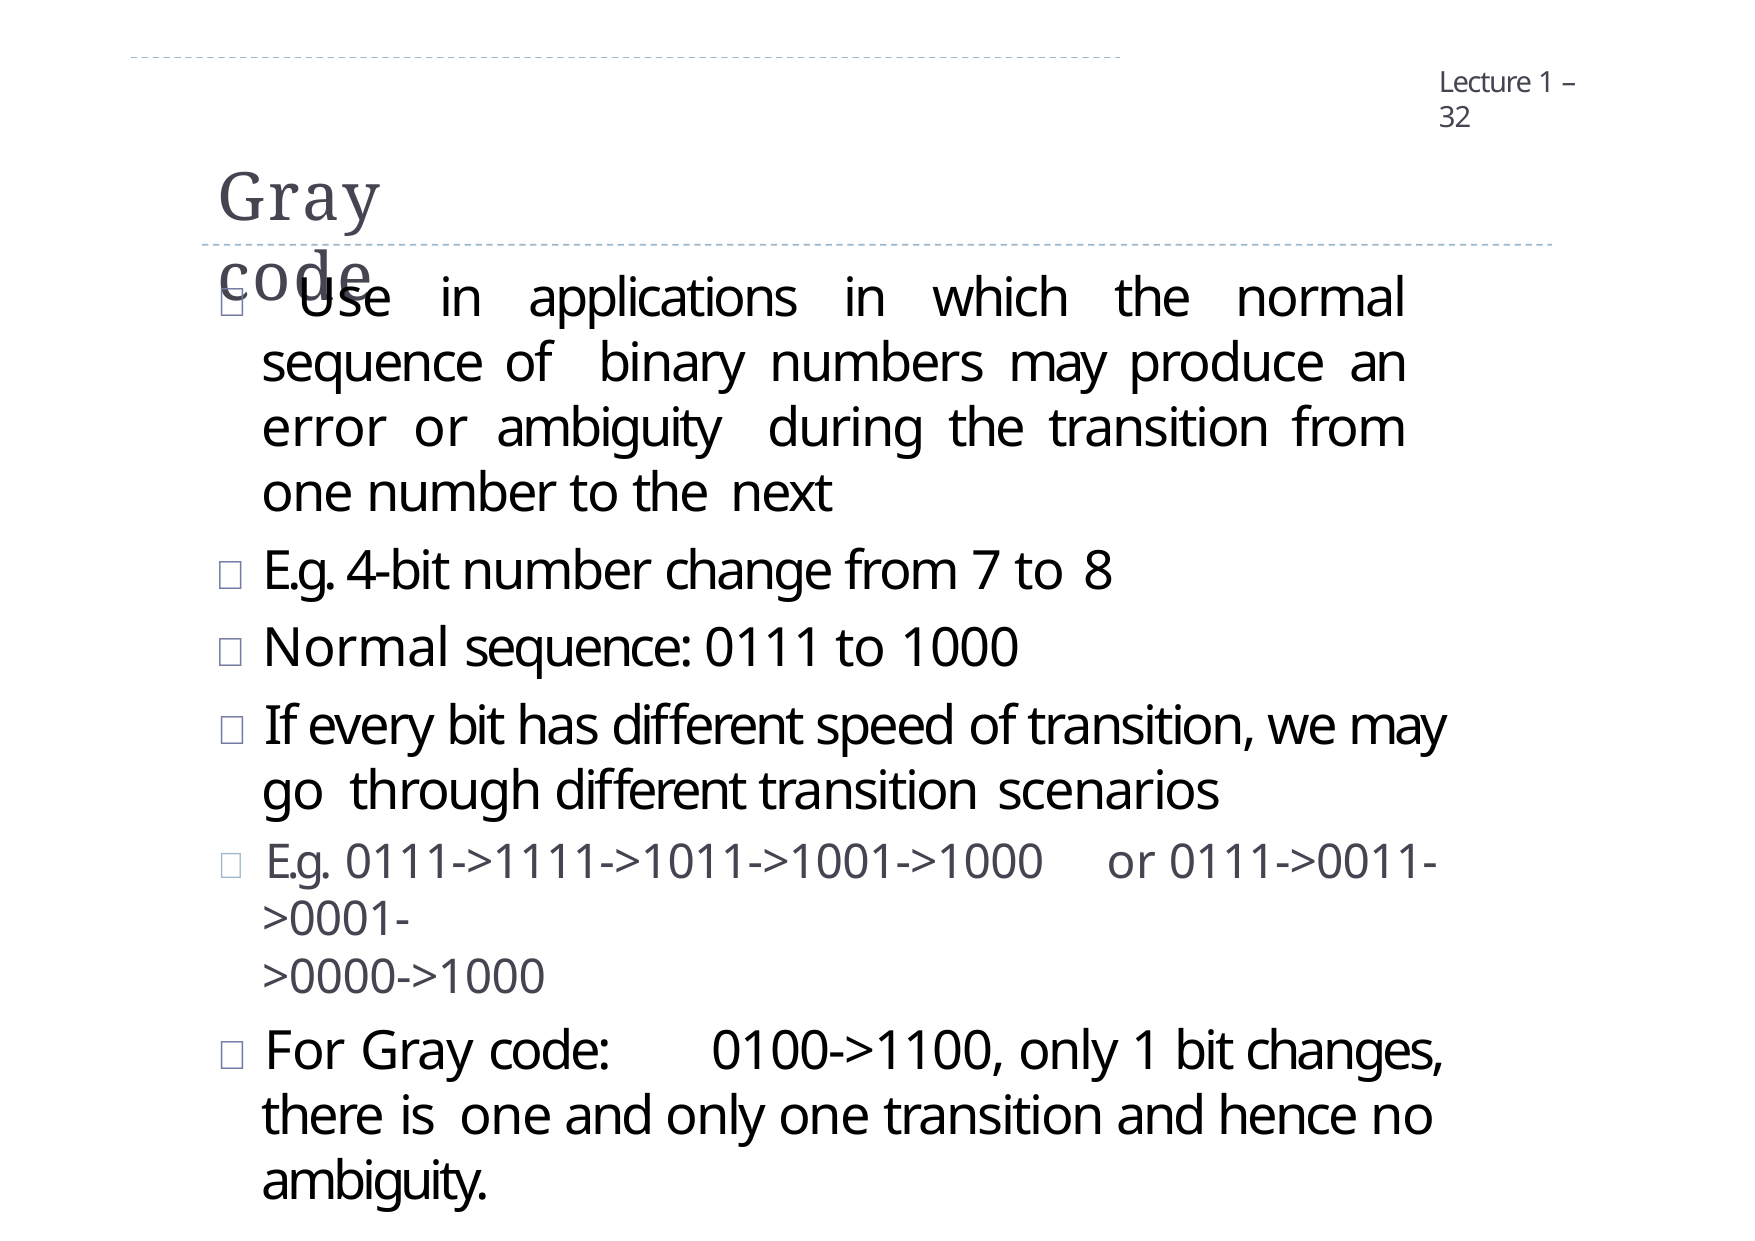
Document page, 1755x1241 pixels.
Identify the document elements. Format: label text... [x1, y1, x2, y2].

text_box  Use in applications in which the normal sequence of binary numbers may produce an error or ambiguity during the transition from one number to the next  E.g. 4-bit number change from 7 to 8  Normal sequence: 0111 to 1000  If every bit has different speed of transition, we may go through different transition scenarios  E.g. 0111->1111->1011->1001->1000 or 0111->0011->0001- >0000->1000  For Gray code: 0100->1100, only 1 bit changes, there is one and only one transition and hence no ambiguity. [214, 260, 1511, 1211]
title Gray code [215, 152, 547, 260]
text_box Lecture 1 – 32 [1436, 61, 1614, 134]
